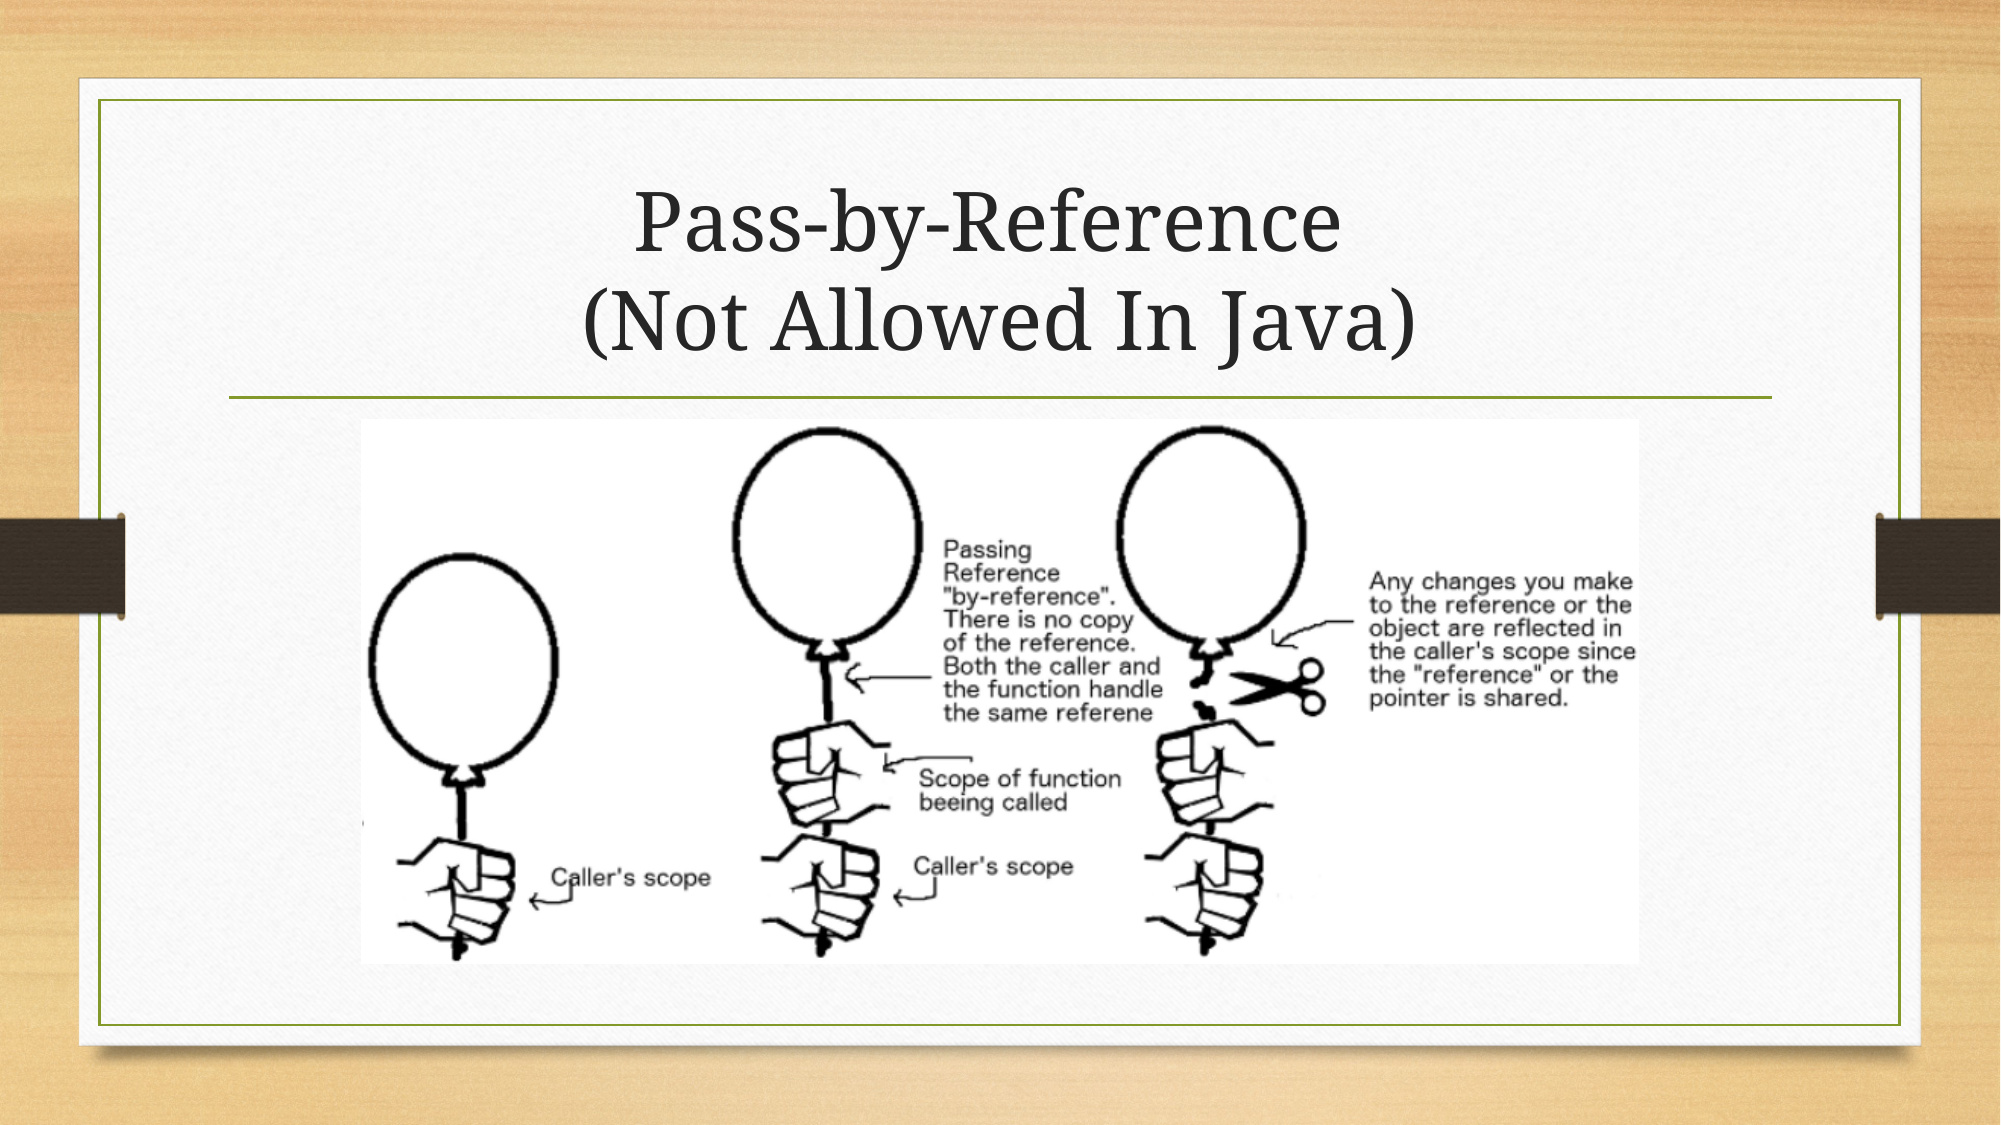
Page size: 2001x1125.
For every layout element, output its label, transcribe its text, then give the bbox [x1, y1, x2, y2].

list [361, 419, 1639, 965]
title Pass-by-Reference (Not Allowed In Java) [212, 161, 1788, 375]
picture [0, 0, 2001, 1125]
